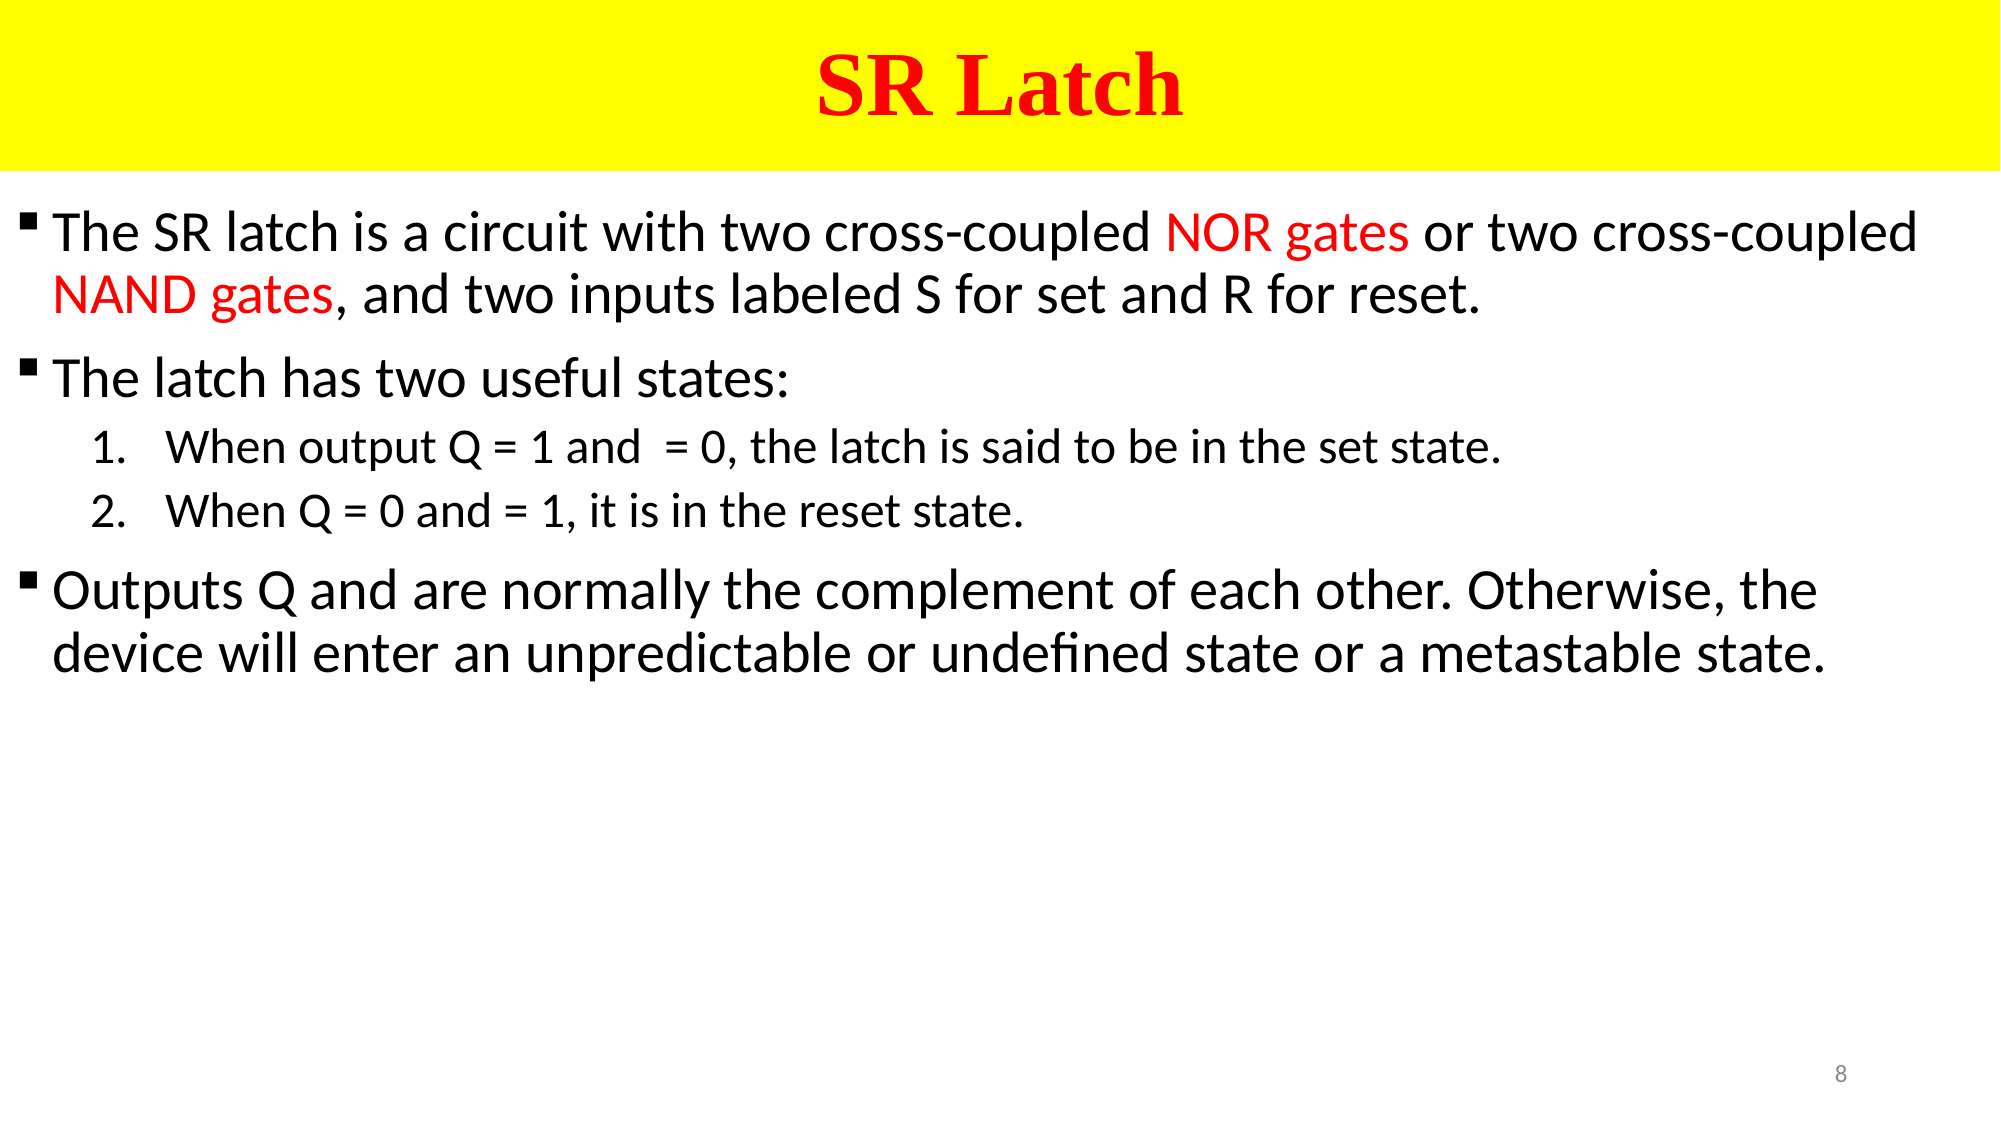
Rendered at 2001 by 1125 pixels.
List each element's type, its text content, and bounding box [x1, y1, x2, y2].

title SR Latch [0, 0, 2000, 172]
slide_number 8 [1412, 1042, 1863, 1103]
